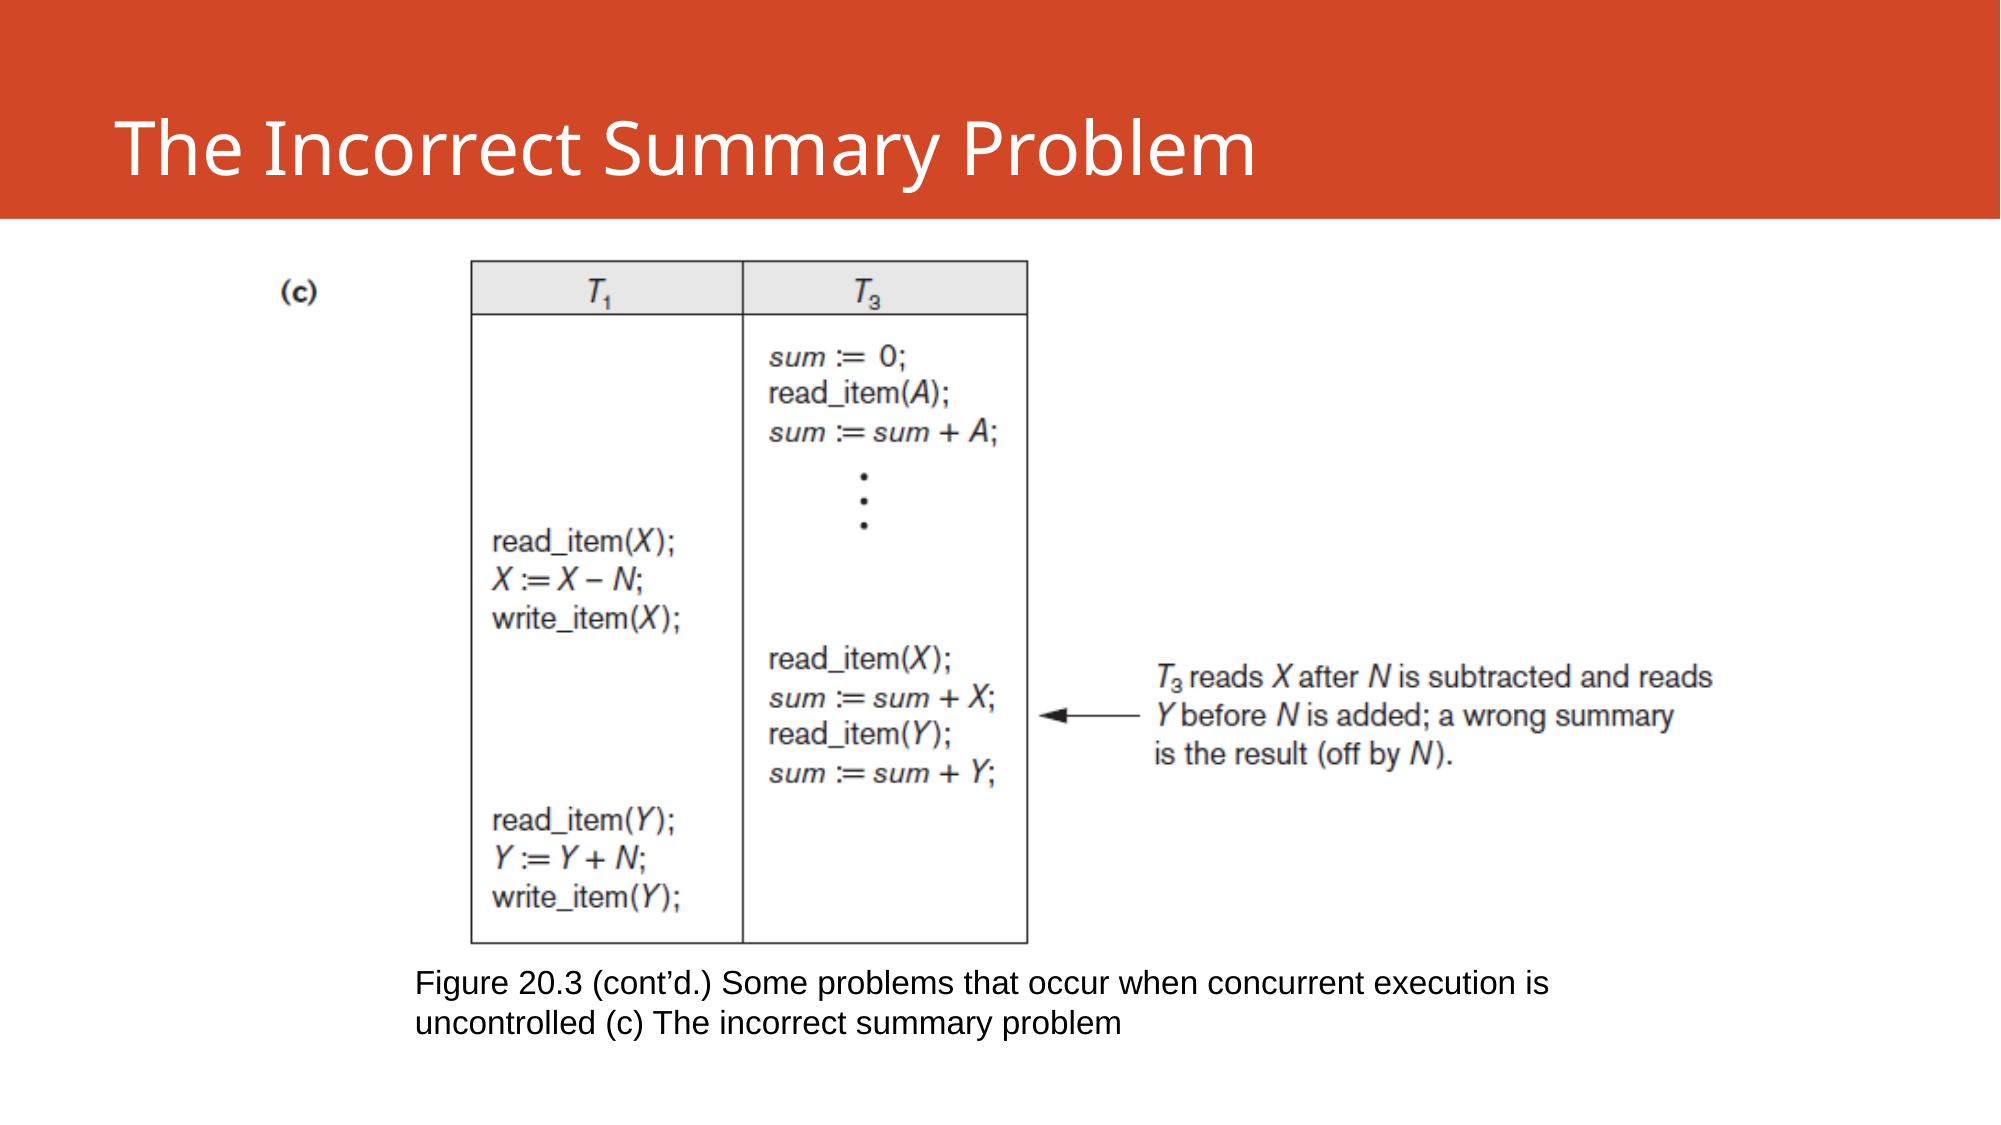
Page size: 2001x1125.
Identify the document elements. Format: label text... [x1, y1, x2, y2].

text_box Figure 20.3 (cont’d.) Some problems that occur when concurrent execution is uncontrolled (c) The incorrect summary problem [400, 961, 1567, 1049]
title The Incorrect Summary Problem [99, 0, 1863, 199]
picture [260, 257, 1733, 961]
